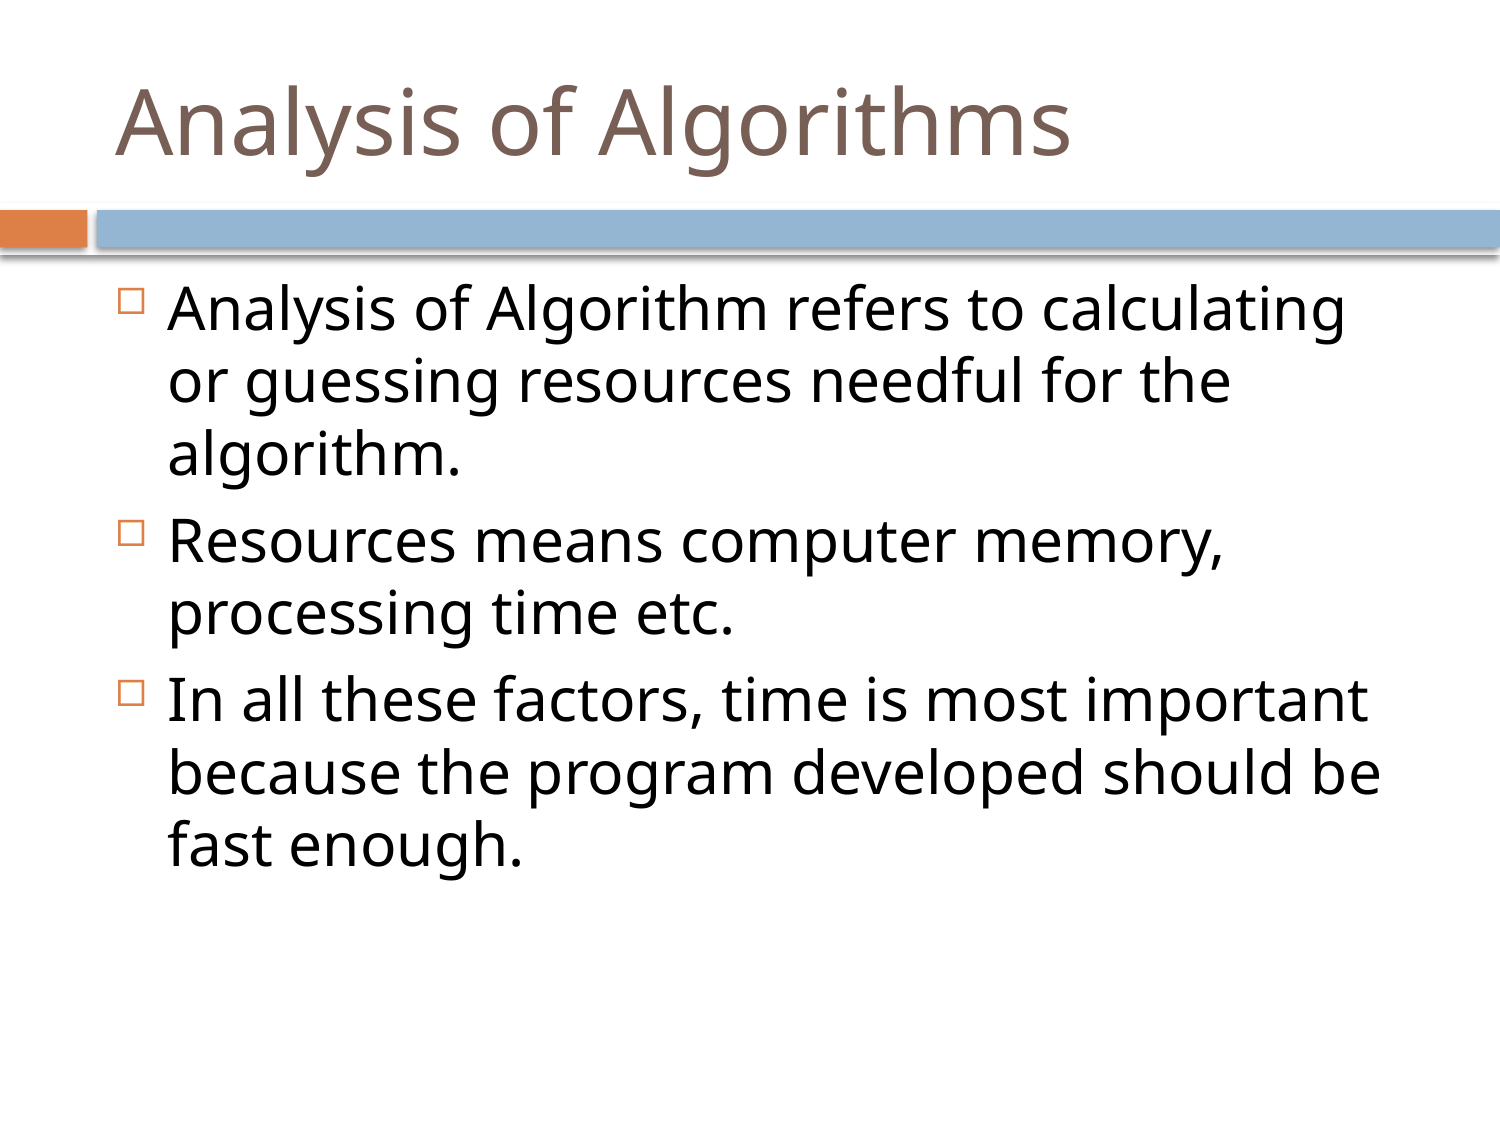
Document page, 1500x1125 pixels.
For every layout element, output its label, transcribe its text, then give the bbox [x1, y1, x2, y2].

title Analysis of Algorithms [100, 37, 1438, 200]
list Analysis of Algorithm refers to calculating or guessing resources needful for the algorithm. Resources means computer memory, processing time etc. In all these factors, time is most important because the program developed should be fast enough. [100, 262, 1438, 1000]
